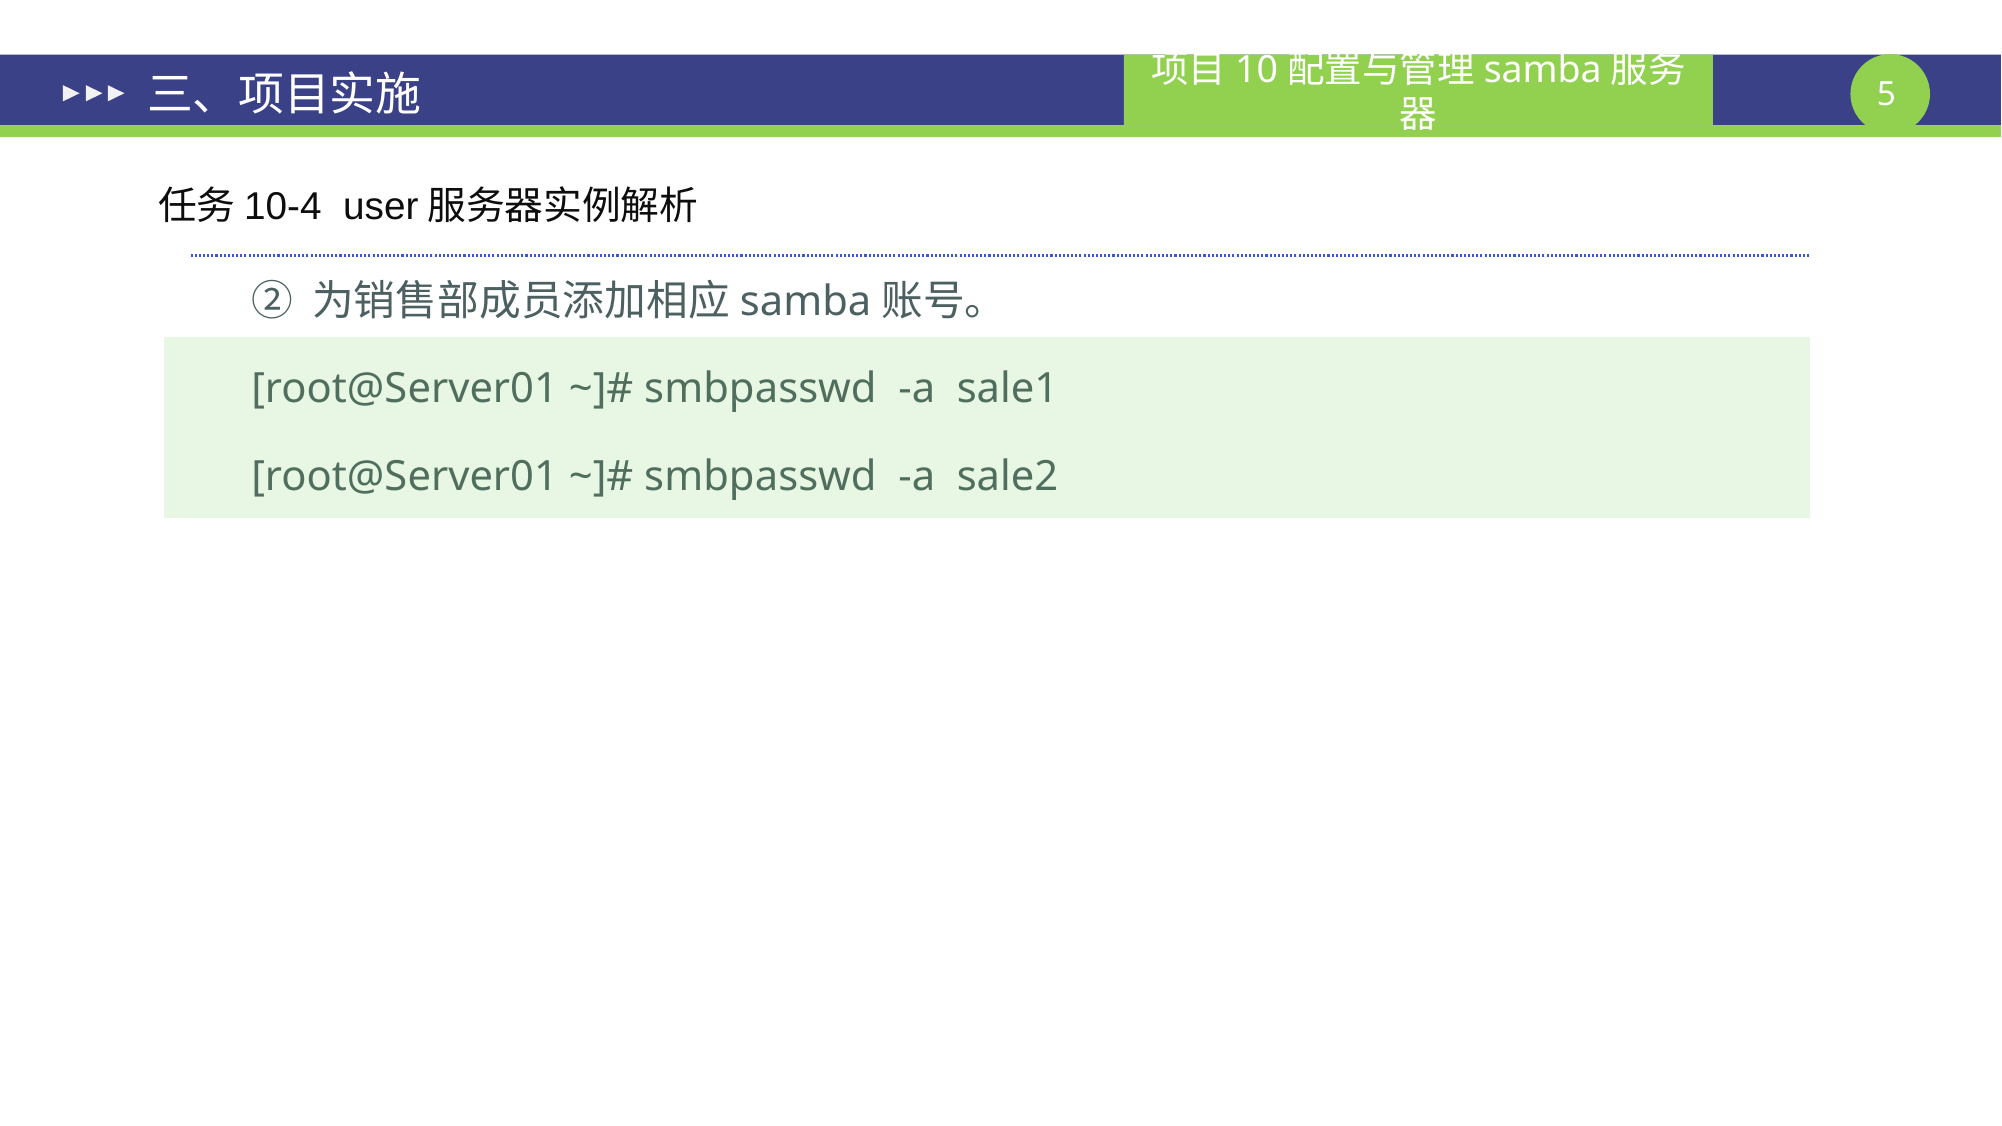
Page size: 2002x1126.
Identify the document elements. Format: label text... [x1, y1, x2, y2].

list 任务10-4 user服务器实例解析 [138, 161, 1901, 238]
picture [164, 337, 1811, 518]
text_box ② 为销售部成员添加相应samba账号。 [root@Server01 ~]# smbpasswd -a sale1 [root@Server01 ~]# smbpasswd -a sale2 [161, 241, 1807, 337]
title 三、项目实施 [127, 59, 1207, 126]
